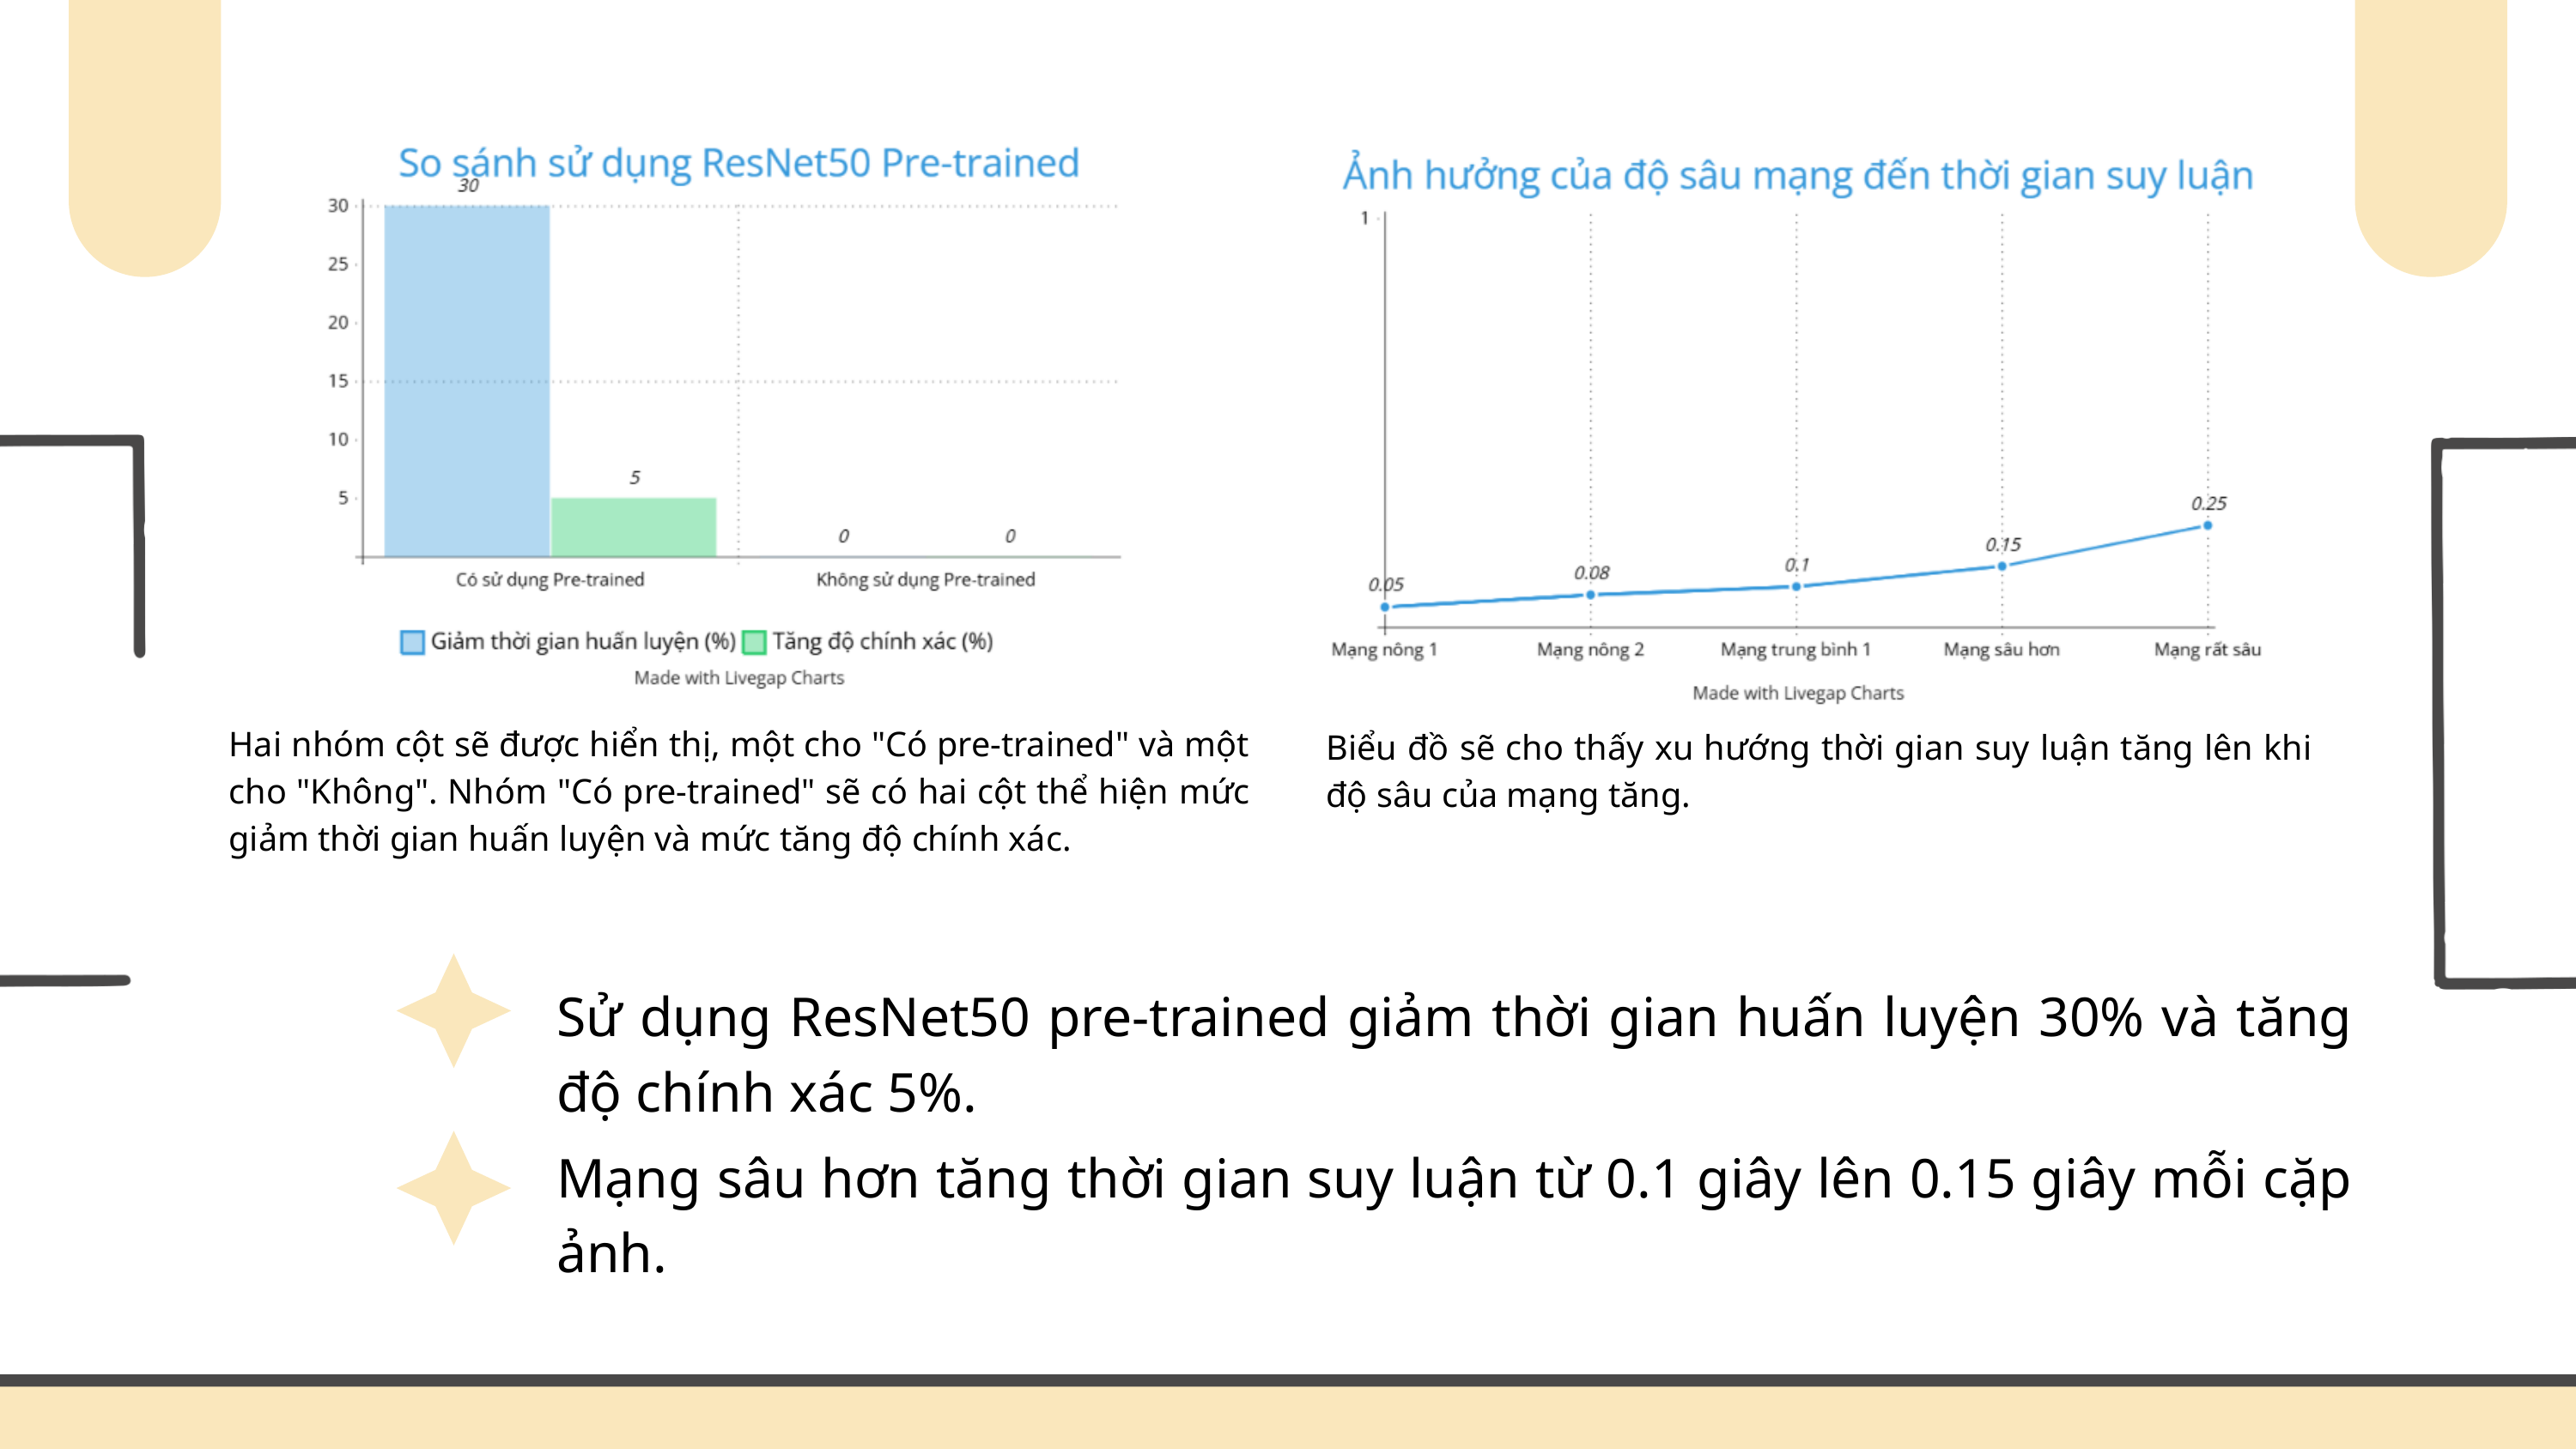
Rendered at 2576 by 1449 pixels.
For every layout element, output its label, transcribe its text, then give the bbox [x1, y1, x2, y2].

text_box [396, 953, 512, 1069]
text_box [1284, 134, 2313, 722]
text_box Biểu đồ sẽ cho thấy xu hướng thời gian suy luận tăng lên khi độ sâu của mạng tăng. [1326, 718, 2313, 815]
text_box [2431, 434, 2576, 990]
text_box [68, 0, 222, 277]
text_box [2354, 0, 2508, 277]
text_box [228, 122, 1252, 706]
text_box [396, 1131, 512, 1246]
text_box Mạng sâu hơn tăng thời gian suy luận từ 0.1 giây lên 0.15 giây mỗi cặp ảnh. [556, 1133, 2355, 1359]
text_box [0, 434, 146, 990]
text_box Hai nhóm cột sẽ được hiển thị, một cho "Có pre-trained" và một cho "Không". Nhóm "Có pre-trained" sẽ có hai cột thể hiện mức giảm thời gian huấn luyện và mức tăng độ chính xác. [228, 715, 1251, 858]
text_box Sử dụng ResNet50 pre-trained giảm thời gian huấn luyện 30% và tăng độ chính xác 5%. [556, 972, 2355, 1133]
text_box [0, 1379, 2576, 1449]
